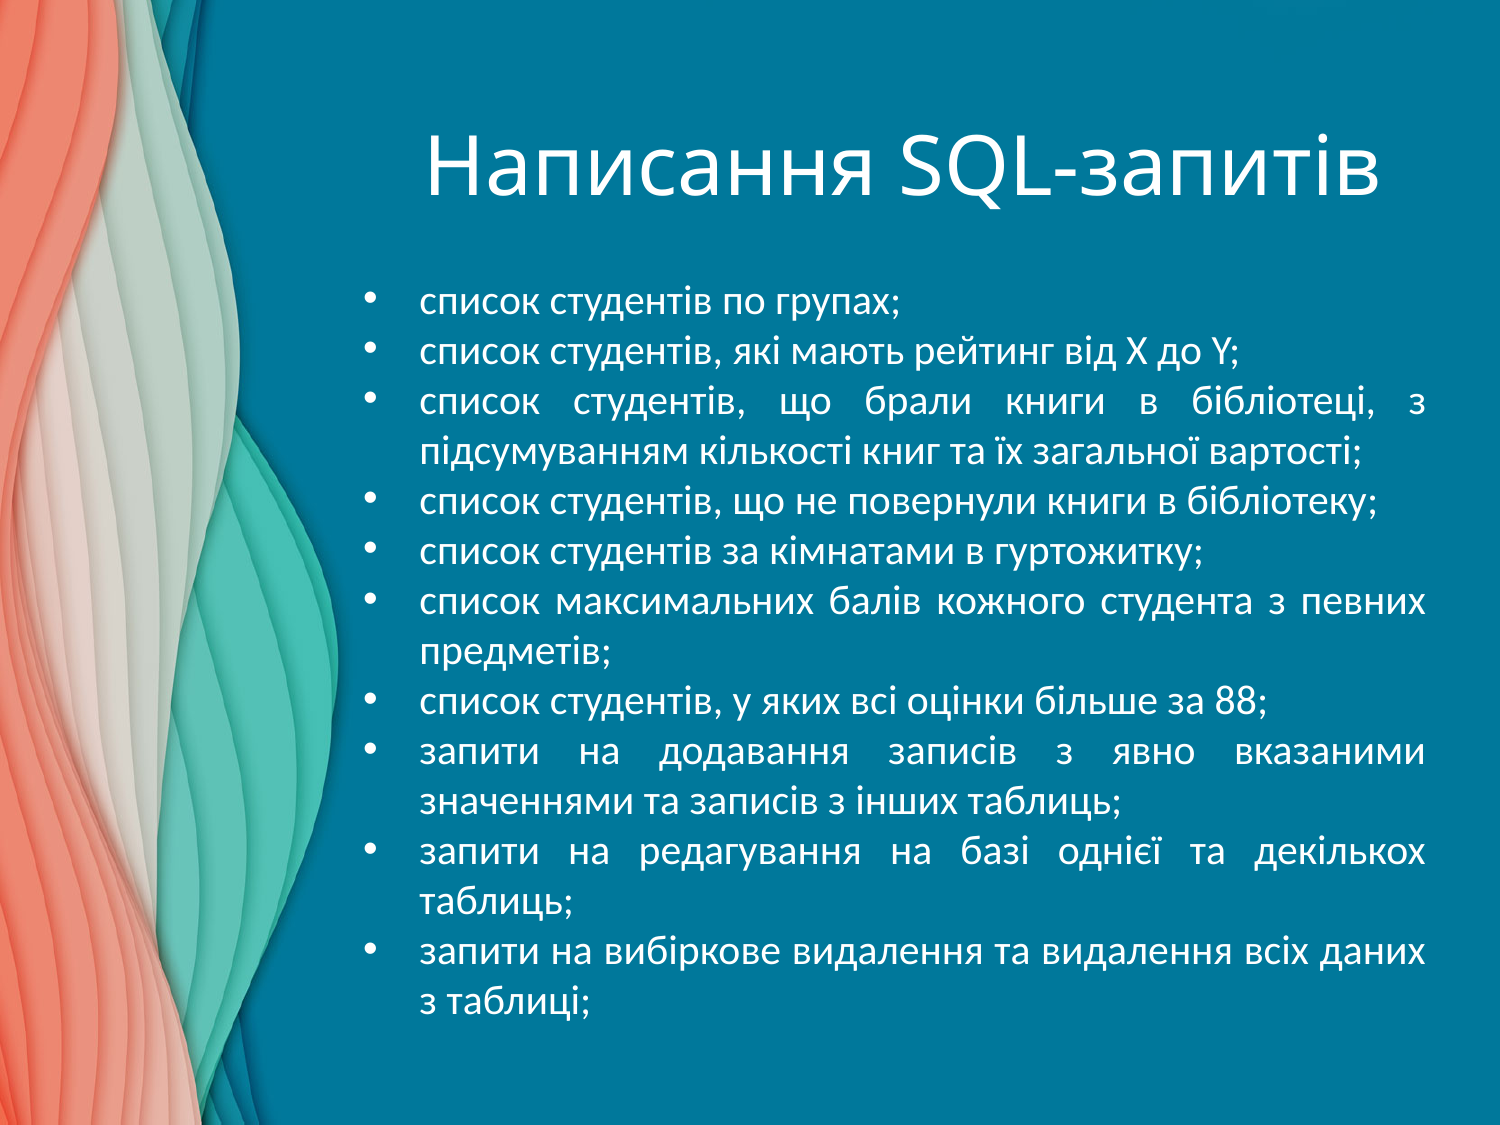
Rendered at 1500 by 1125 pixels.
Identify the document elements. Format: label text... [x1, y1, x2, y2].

picture [0, 0, 339, 1125]
text_box список студентів по групах; список студентів, які мають рейтинг від X до Y; список студентів, що брали книги в бібліотеці, з підсумуванням кількості книг та їх загальної вартості; список студентів, що не повернули книги в бібліотеку; список студентів за кімнатами в гуртожитку; список максимальних балів кожного студента з певних предметів; список студентів, у яких всі оцінки більше за 88; запити на додавання записів з явно вказаними значеннями та записів з інших таблиць; запити на редагування на базі однієї та декількох таблиць; запити на вибіркове видалення та видалення всіх даних з таблиці; [348, 265, 1442, 1031]
title Написання SQL‑запитів [103, 59, 1397, 278]
